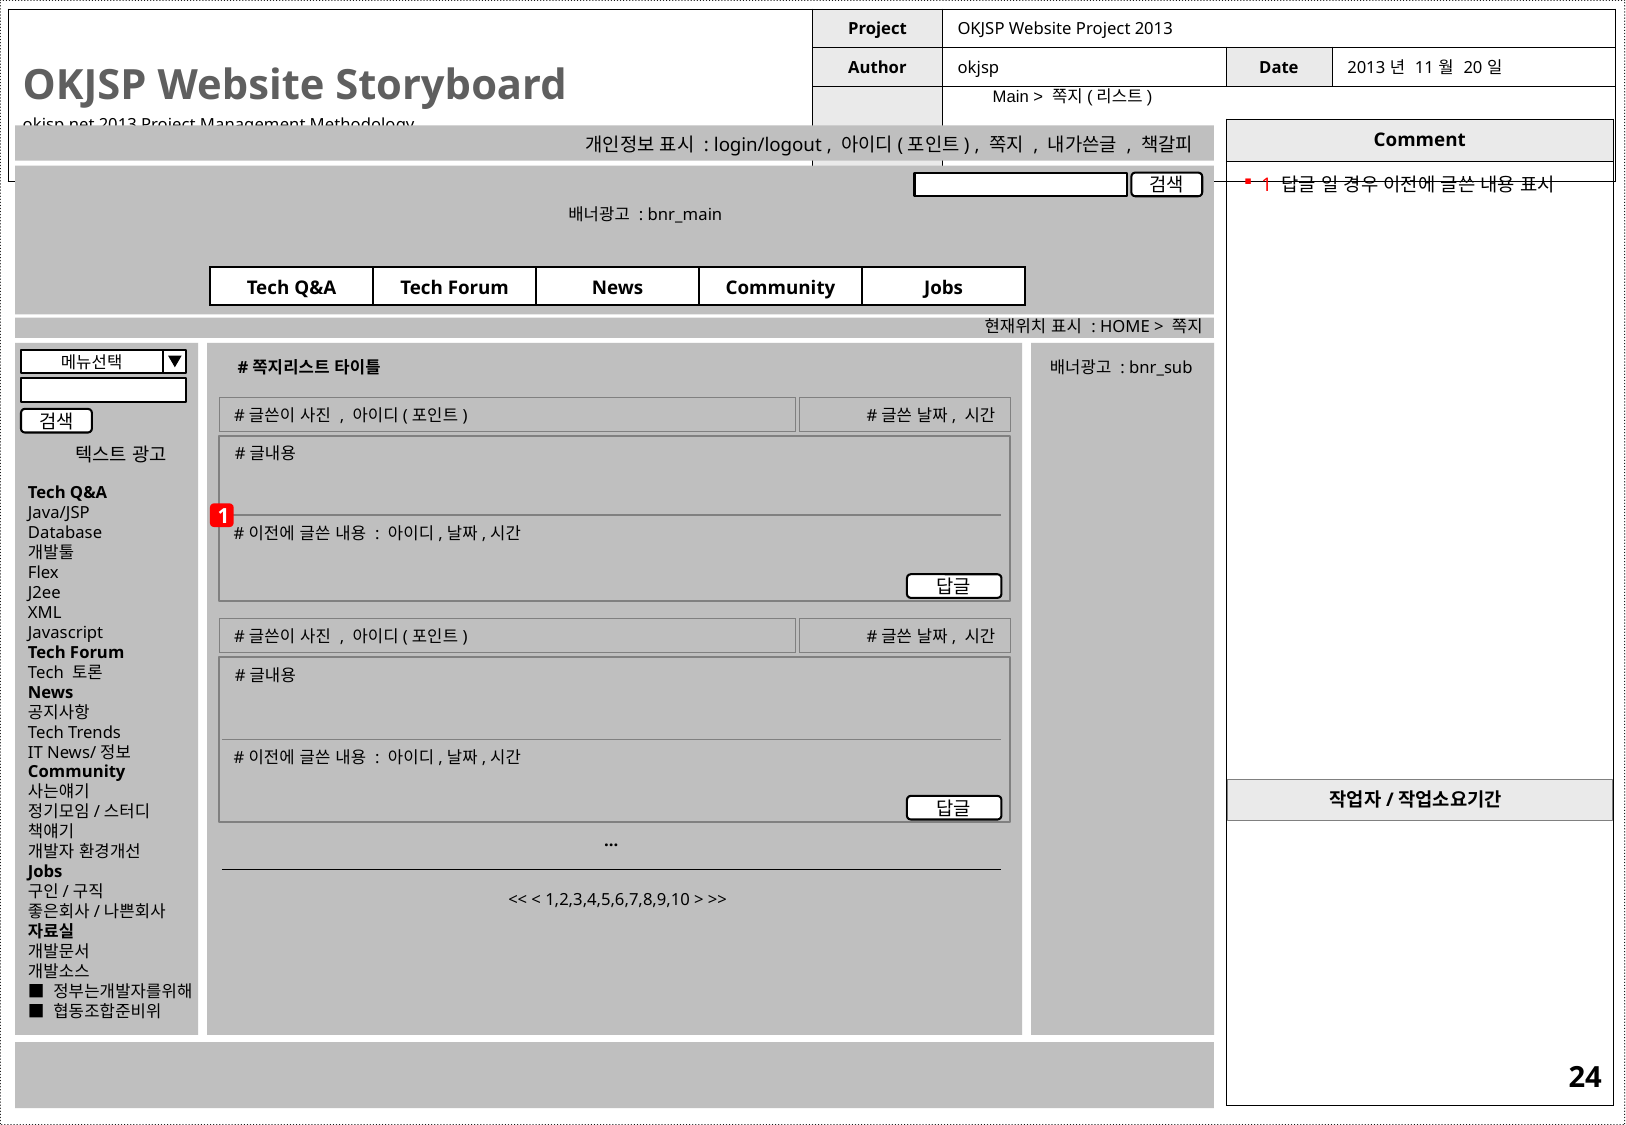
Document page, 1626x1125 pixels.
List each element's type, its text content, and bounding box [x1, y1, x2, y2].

text_box Main > 쪽지(리스트) [977, 78, 1593, 113]
text_box 1 답글 일 경우 이전에 글쓴 내용 표시 [1226, 160, 1604, 203]
slide_number 23 [1237, 1051, 1618, 1125]
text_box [14, 125, 1215, 1109]
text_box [20, 349, 187, 374]
